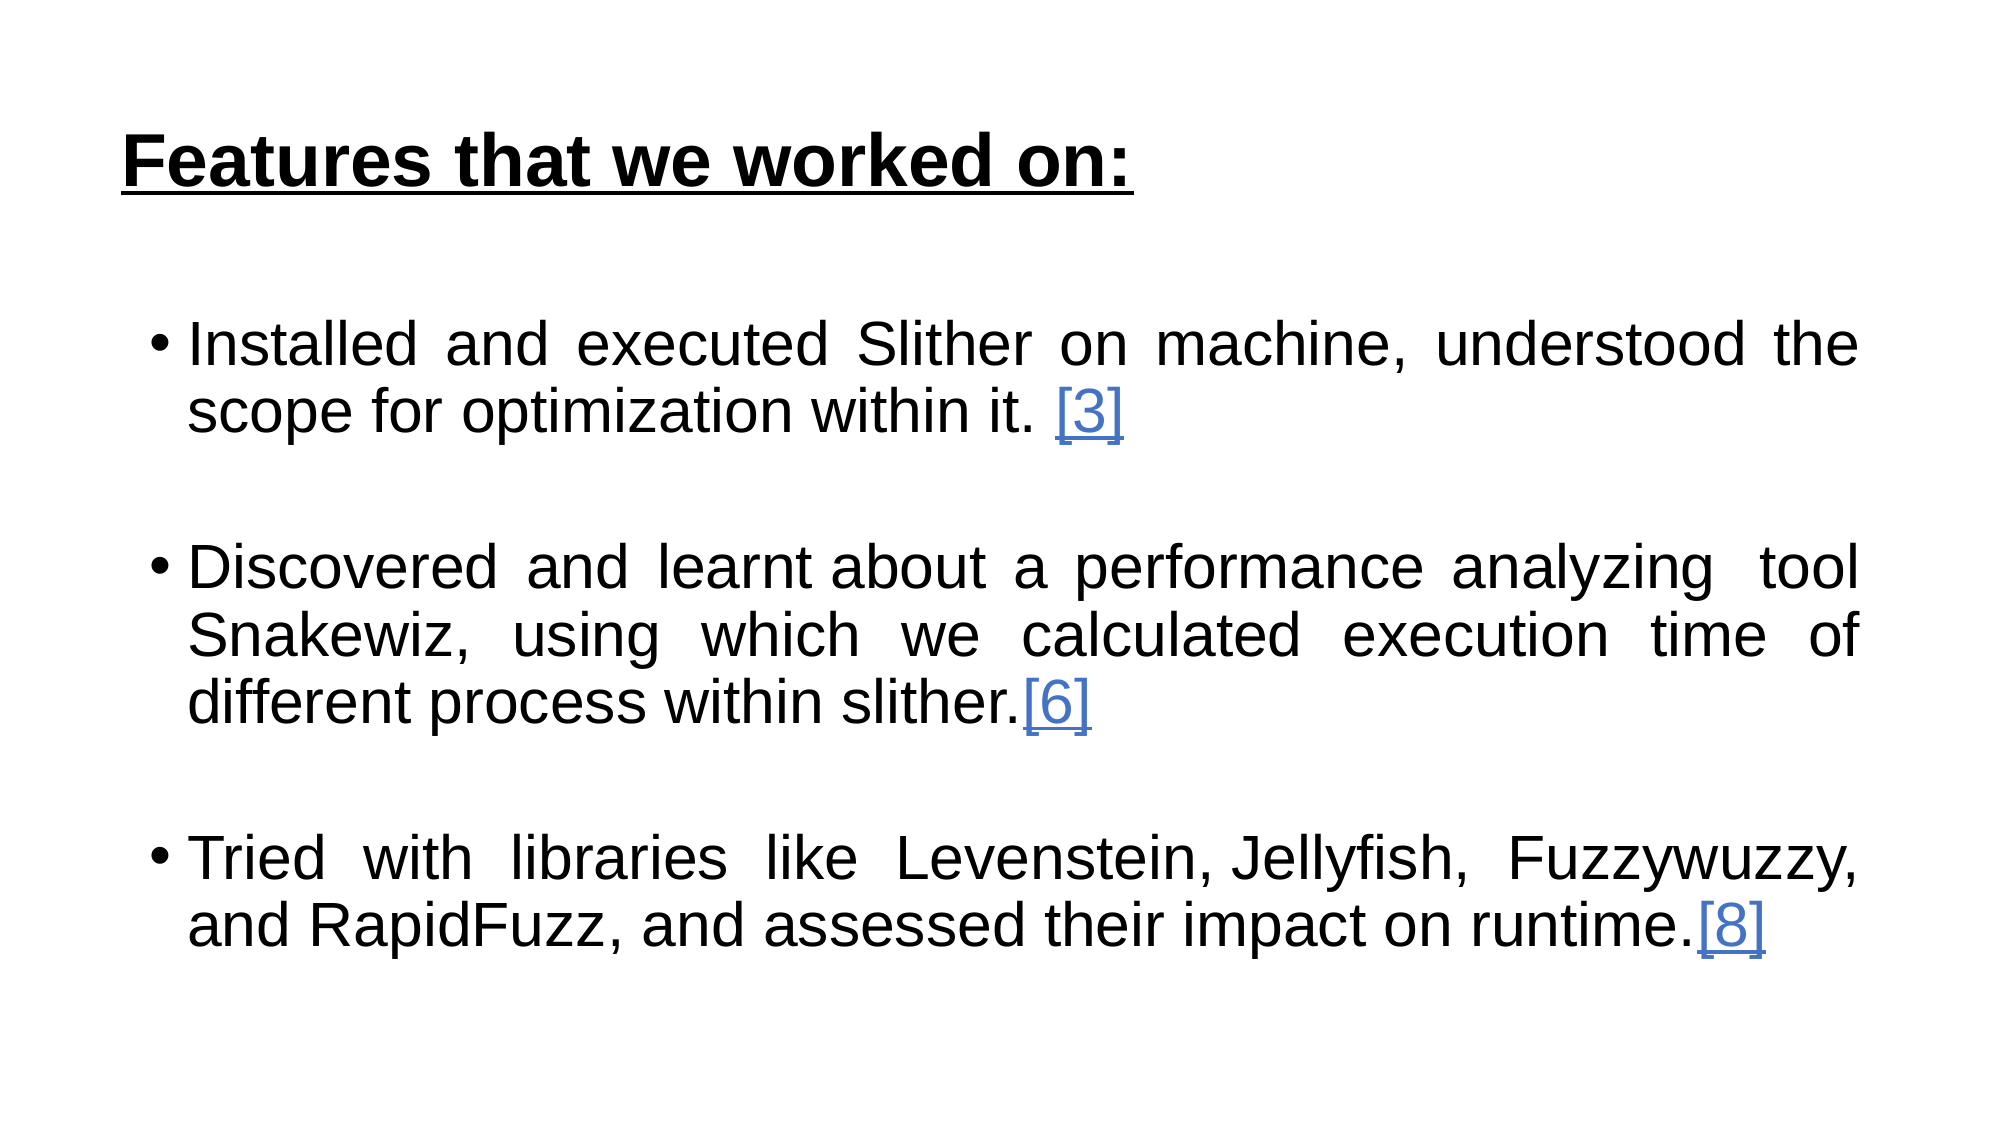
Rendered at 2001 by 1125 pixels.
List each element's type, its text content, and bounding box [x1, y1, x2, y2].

title Features that we worked on: [106, 106, 1832, 218]
list Installed and executed Slither on machine, understood the scope for optimization within it. [3] Discovered and learnt about a performance analyzing tool Snakewiz, using which we calculated execution time of different process within slither.[6] Tried with libraries like Levenstein, Jellyfish, Fuzzywuzzy, and RapidFuzz, and assessed their impact on runtime.[8] [59, 218, 1878, 1043]
